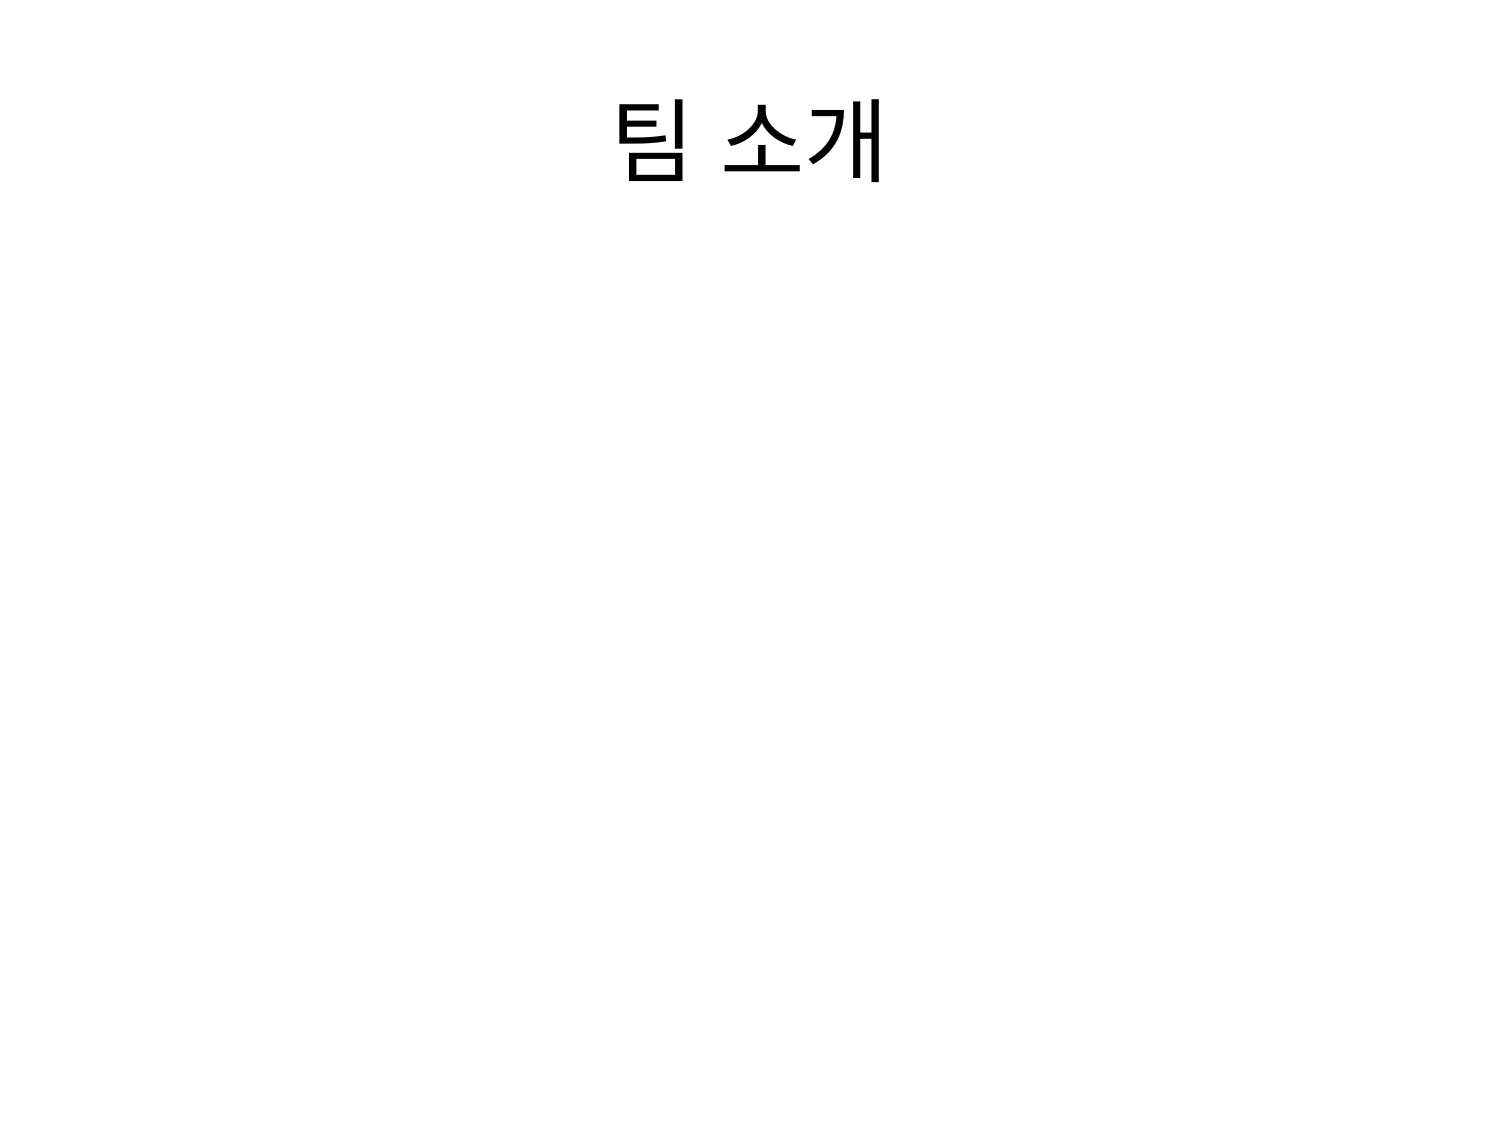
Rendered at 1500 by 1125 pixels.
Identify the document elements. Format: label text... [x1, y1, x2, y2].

title 팀 소개 [75, 45, 1425, 233]
